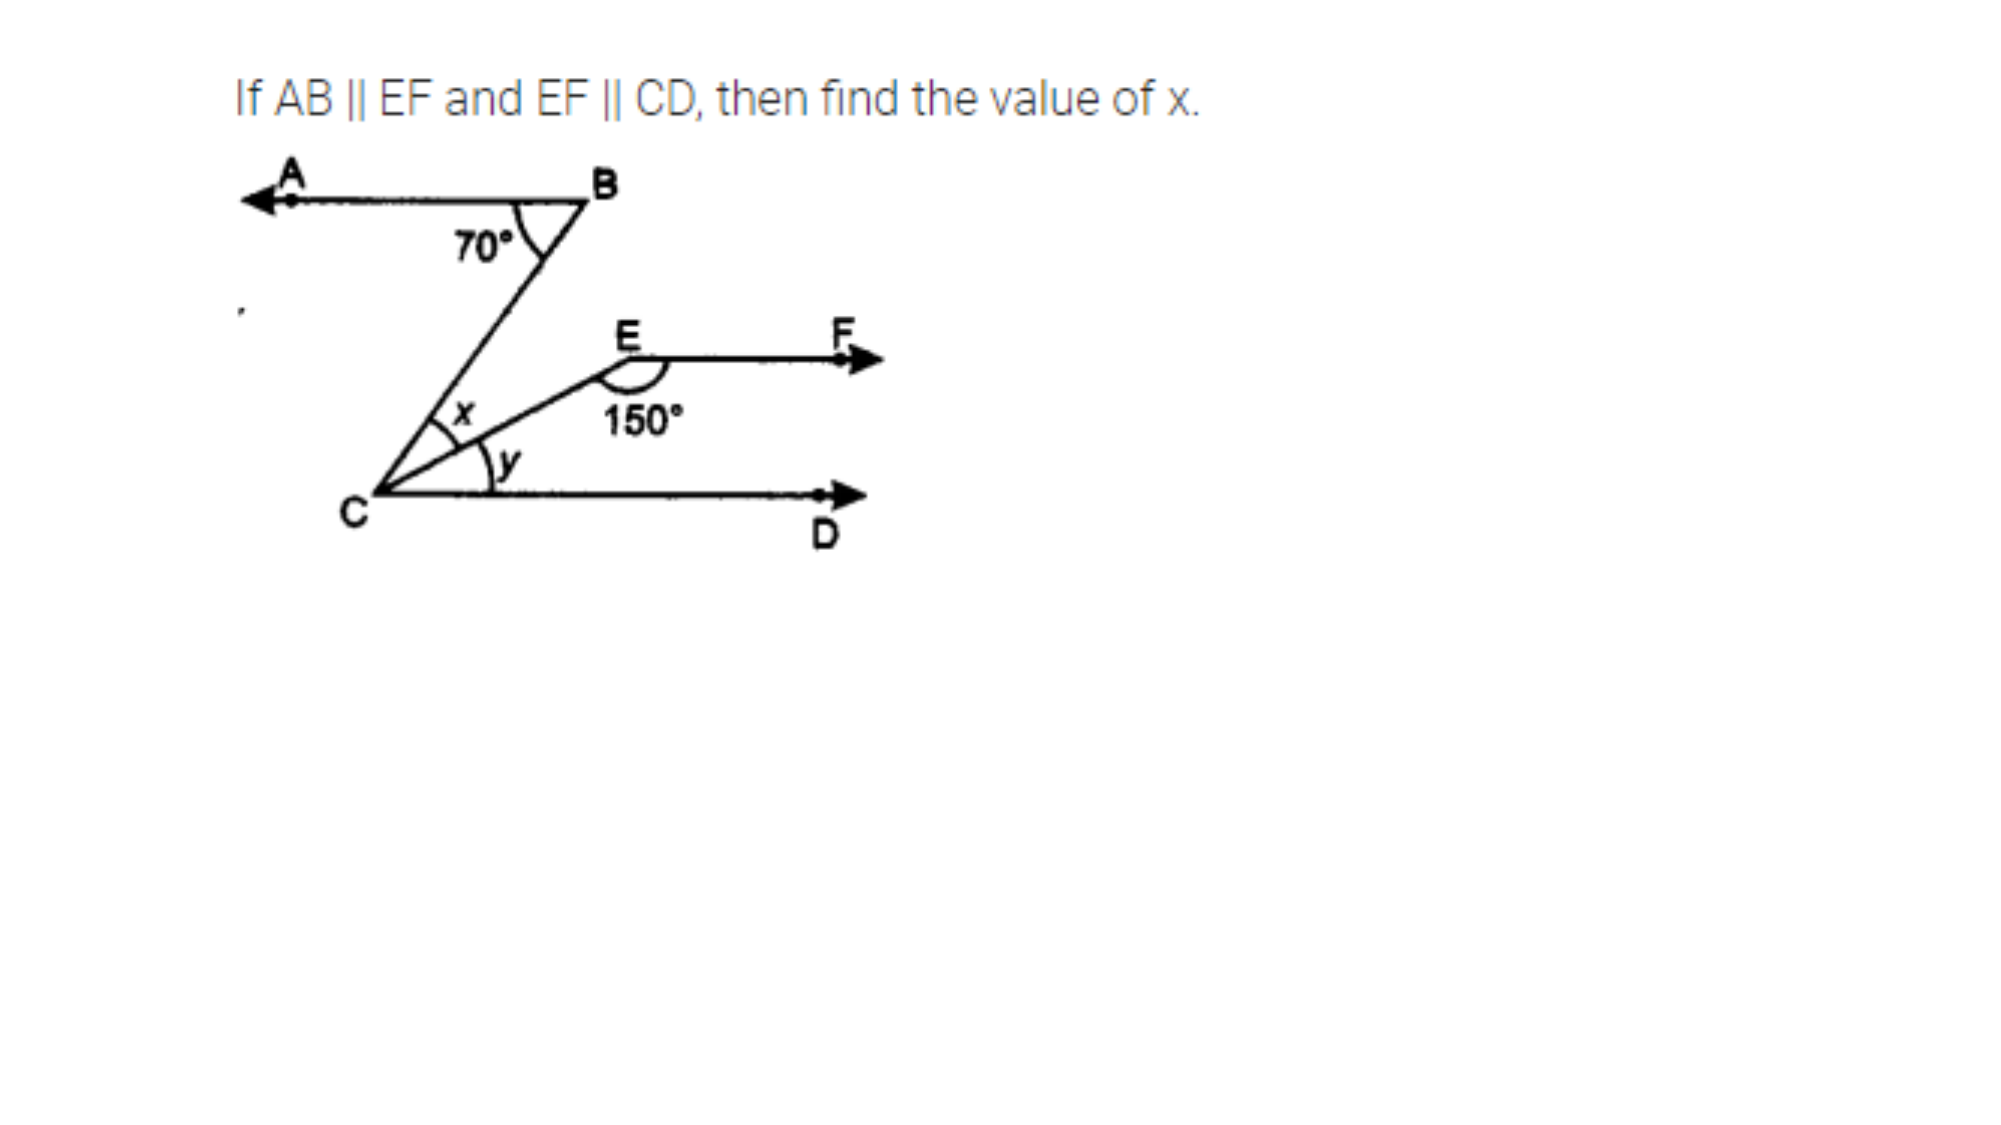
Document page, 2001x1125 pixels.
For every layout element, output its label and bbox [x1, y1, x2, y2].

picture [214, 52, 1298, 610]
